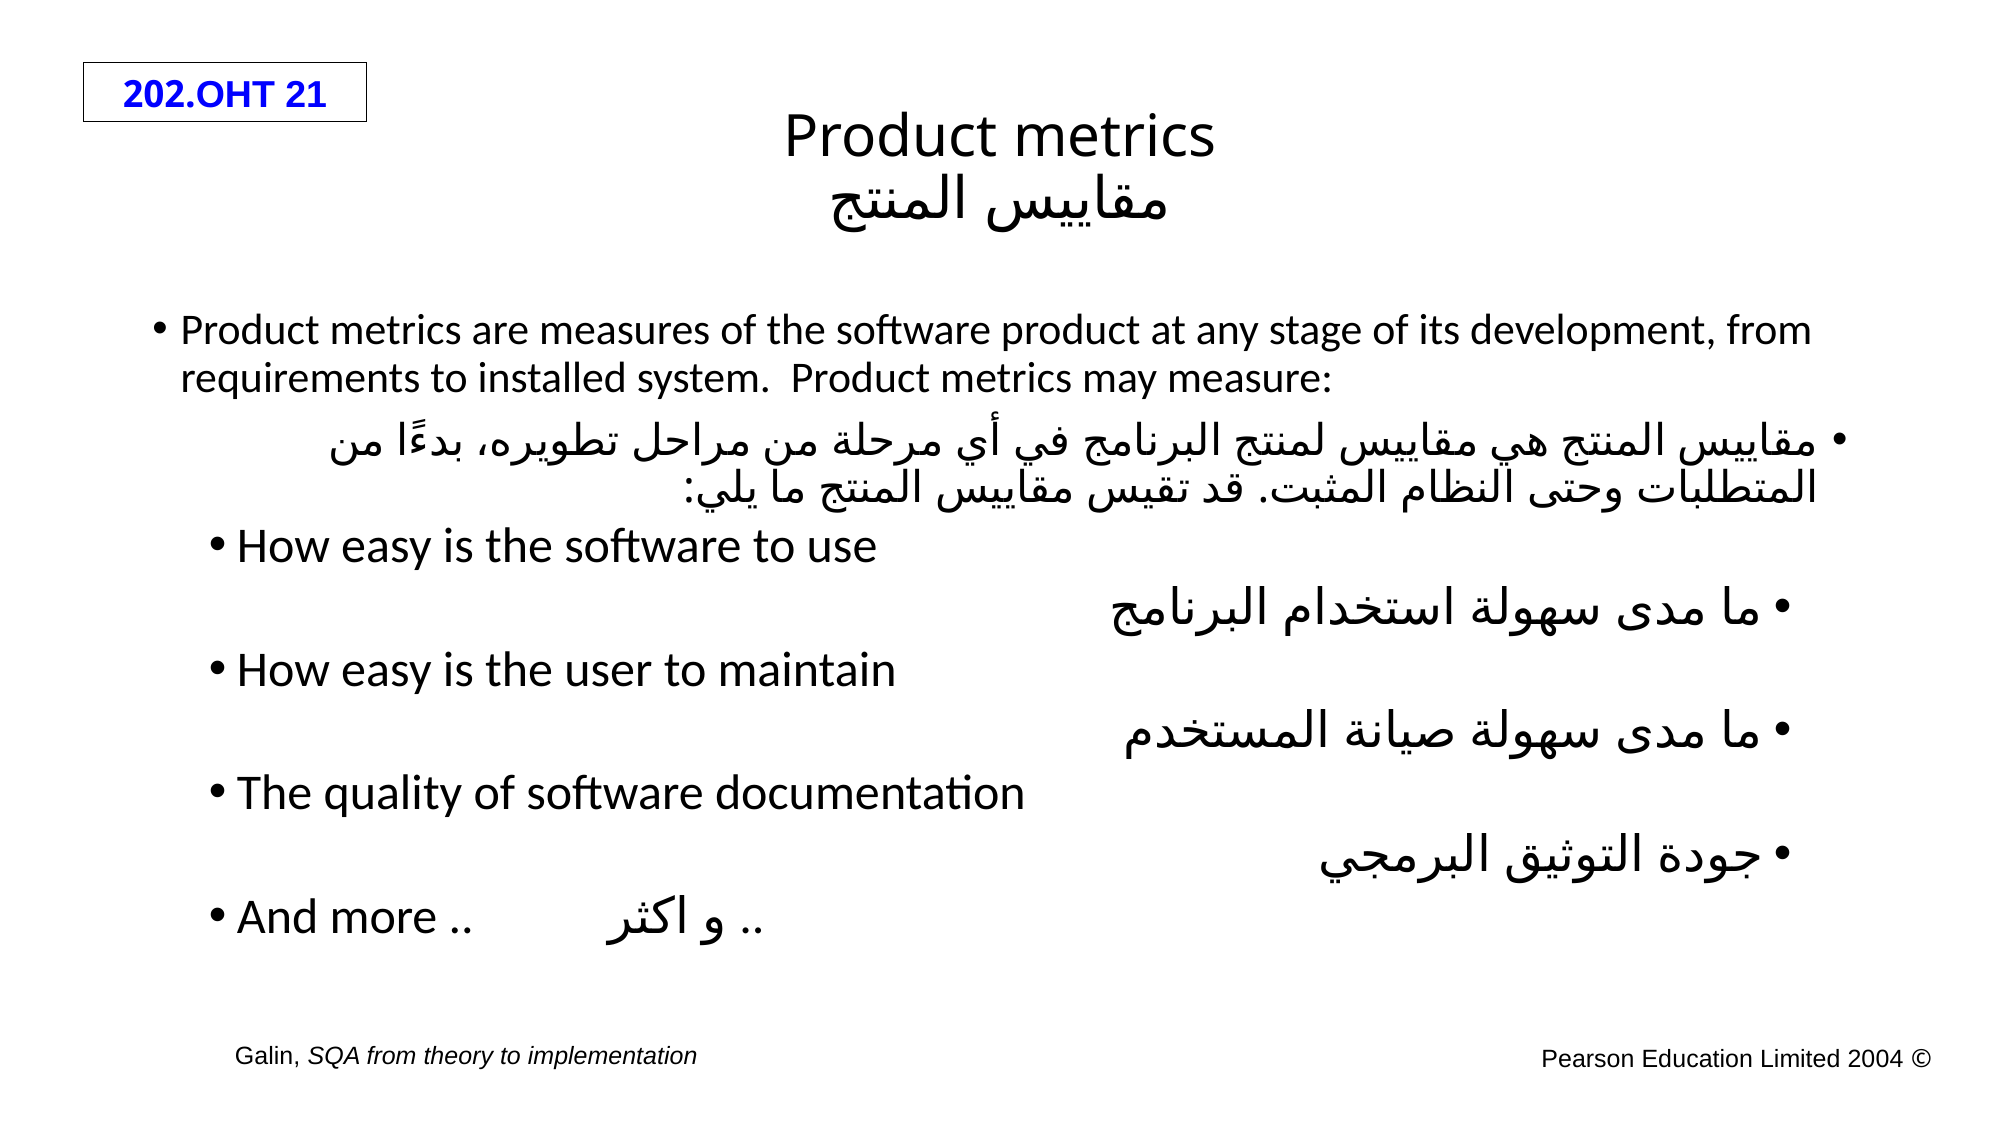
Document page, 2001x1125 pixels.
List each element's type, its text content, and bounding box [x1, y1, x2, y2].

list Product metrics are measures of the software product at any stage of its development, from requirements to installed system. Product metrics may measure: مقاييس المنتج هي مقاييس لمنتج البرنامج في أي مرحلة من مراحل تطويره، بدءًا من المتطلبات وحتى النظام المثبت. قد تقيس مقاييس المنتج ما يلي: How easy is the software to use ما مدى سهولة استخدام البرنامج How easy is the user to maintain ما مدى سهولة صيانة المستخدم The quality of software documentation جودة التوثيق البرمجي And more .. و اكثر .. [137, 299, 1863, 1014]
title Product metrics مقاييس المنتج [137, 59, 1863, 278]
